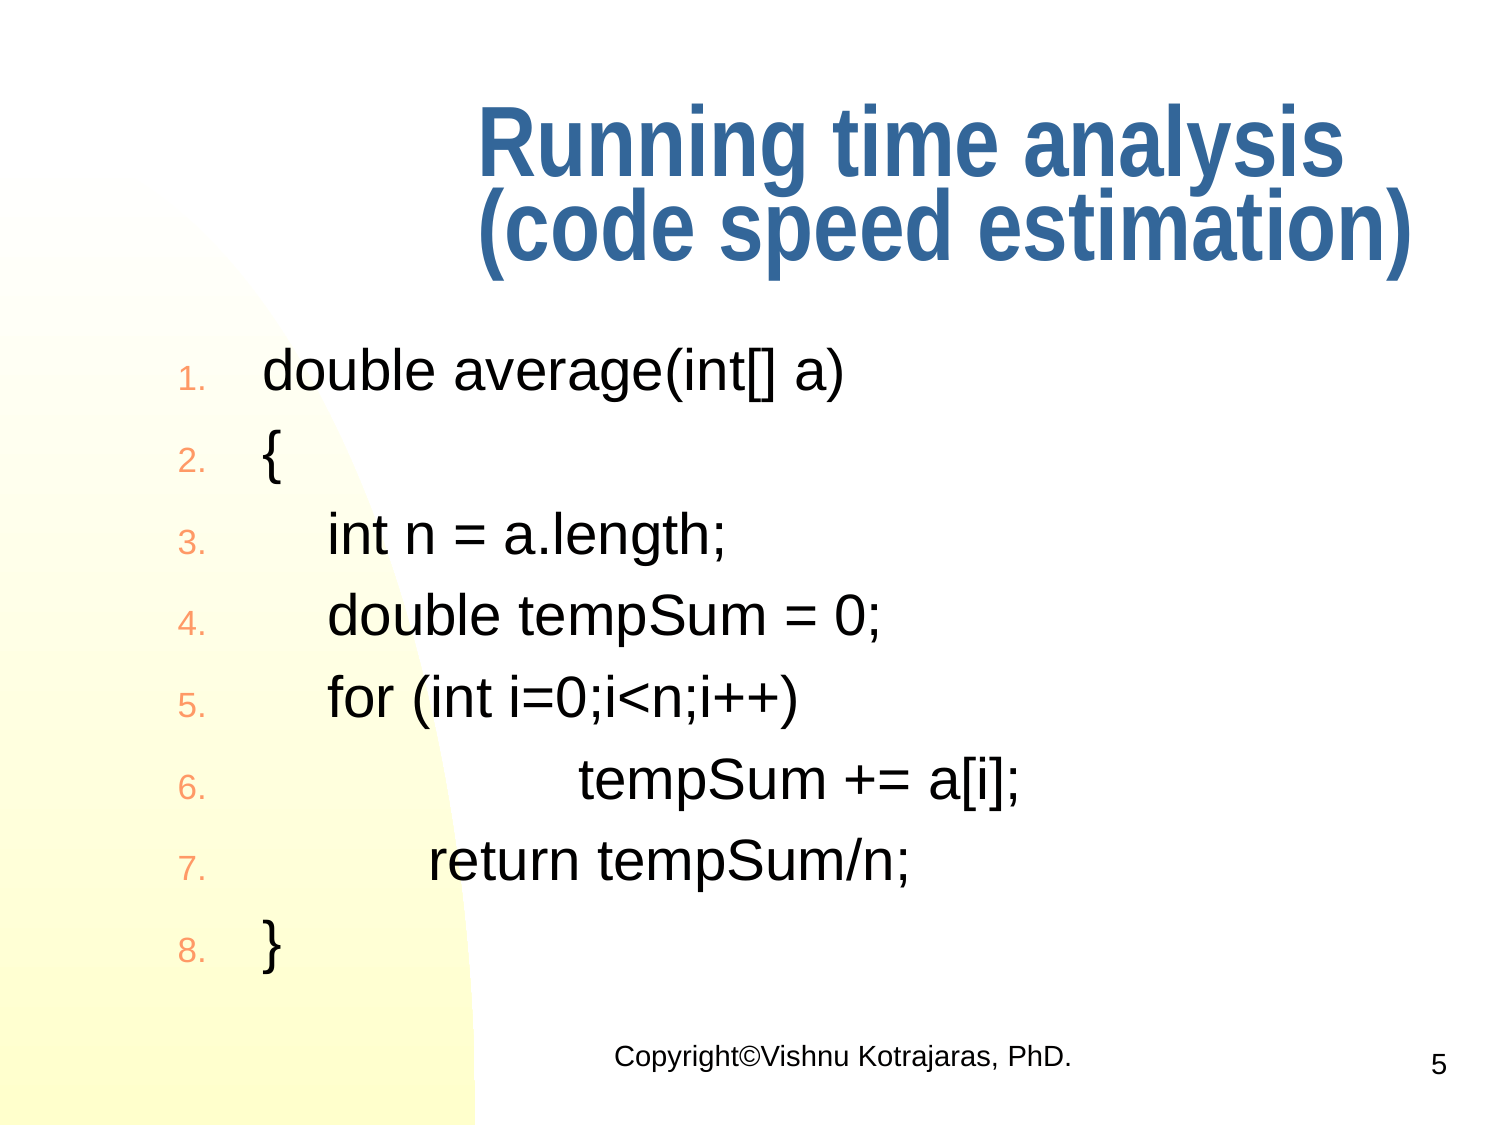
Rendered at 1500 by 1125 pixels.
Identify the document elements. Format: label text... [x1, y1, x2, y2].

list double average(int[] a) { int n = a.length; double tempSum = 0; for (int i=0;i<n;i++) tempSum += a[i]; return tempSum/n; } [162, 324, 1463, 1000]
footer Copyright©Vishnu Kotrajaras, PhD. [562, 1016, 1126, 1093]
slide_number 5 [1149, 1024, 1463, 1101]
title Running time analysis (code speed estimation) [462, 99, 1463, 288]
